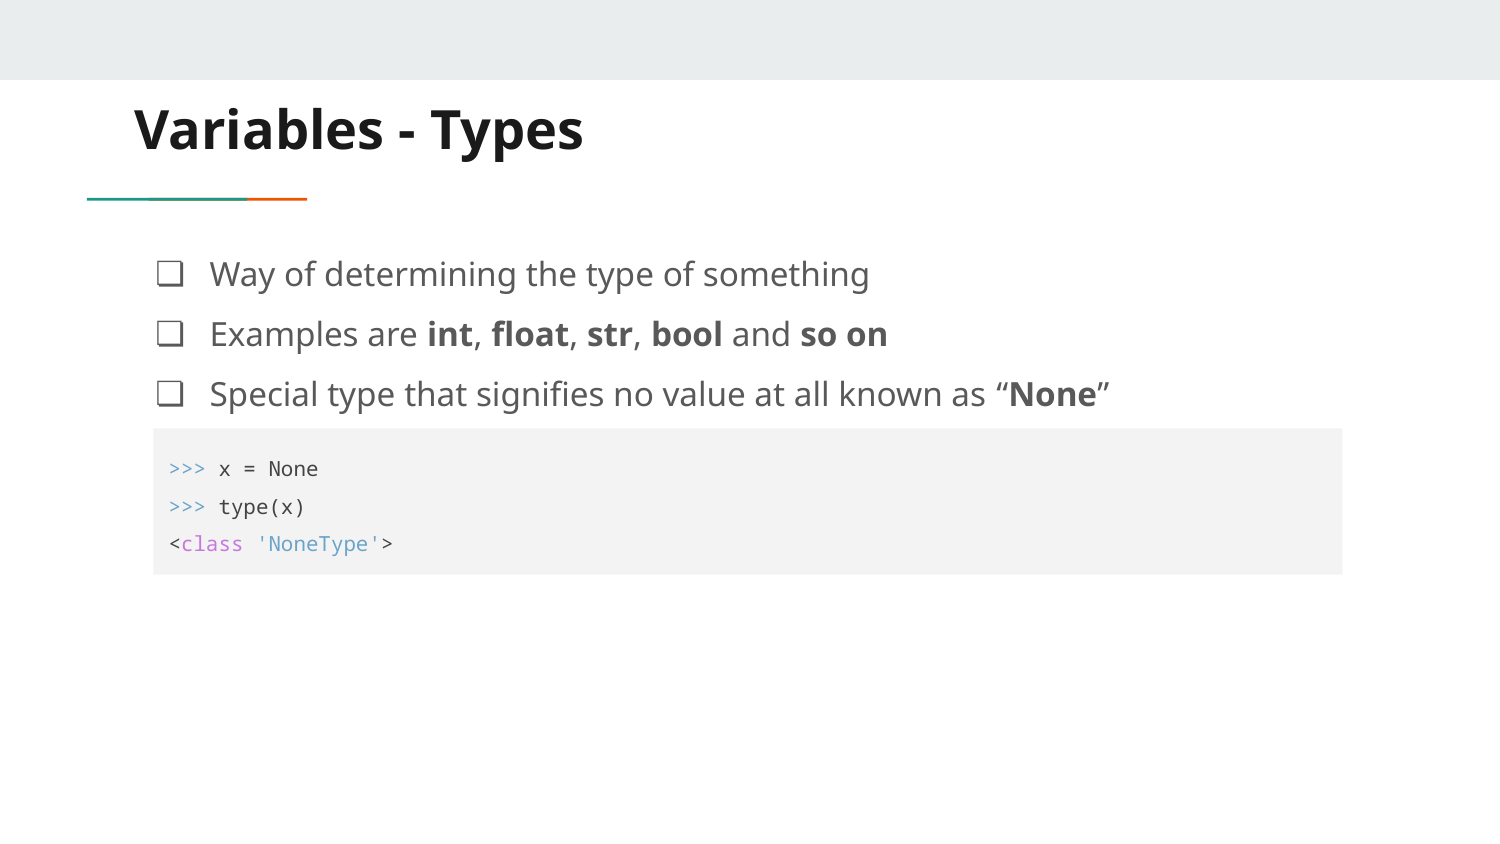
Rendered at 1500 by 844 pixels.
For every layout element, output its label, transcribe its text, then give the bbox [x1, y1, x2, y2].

title Variables - Types [119, 80, 1381, 169]
list Way of determining the type of something Examples are int, float, str, bool and so on Special type that signifies no value at all known as “None” [119, 217, 1381, 712]
text_box >>> x = None >>> type(x) <class 'NoneType'> [153, 428, 1343, 575]
